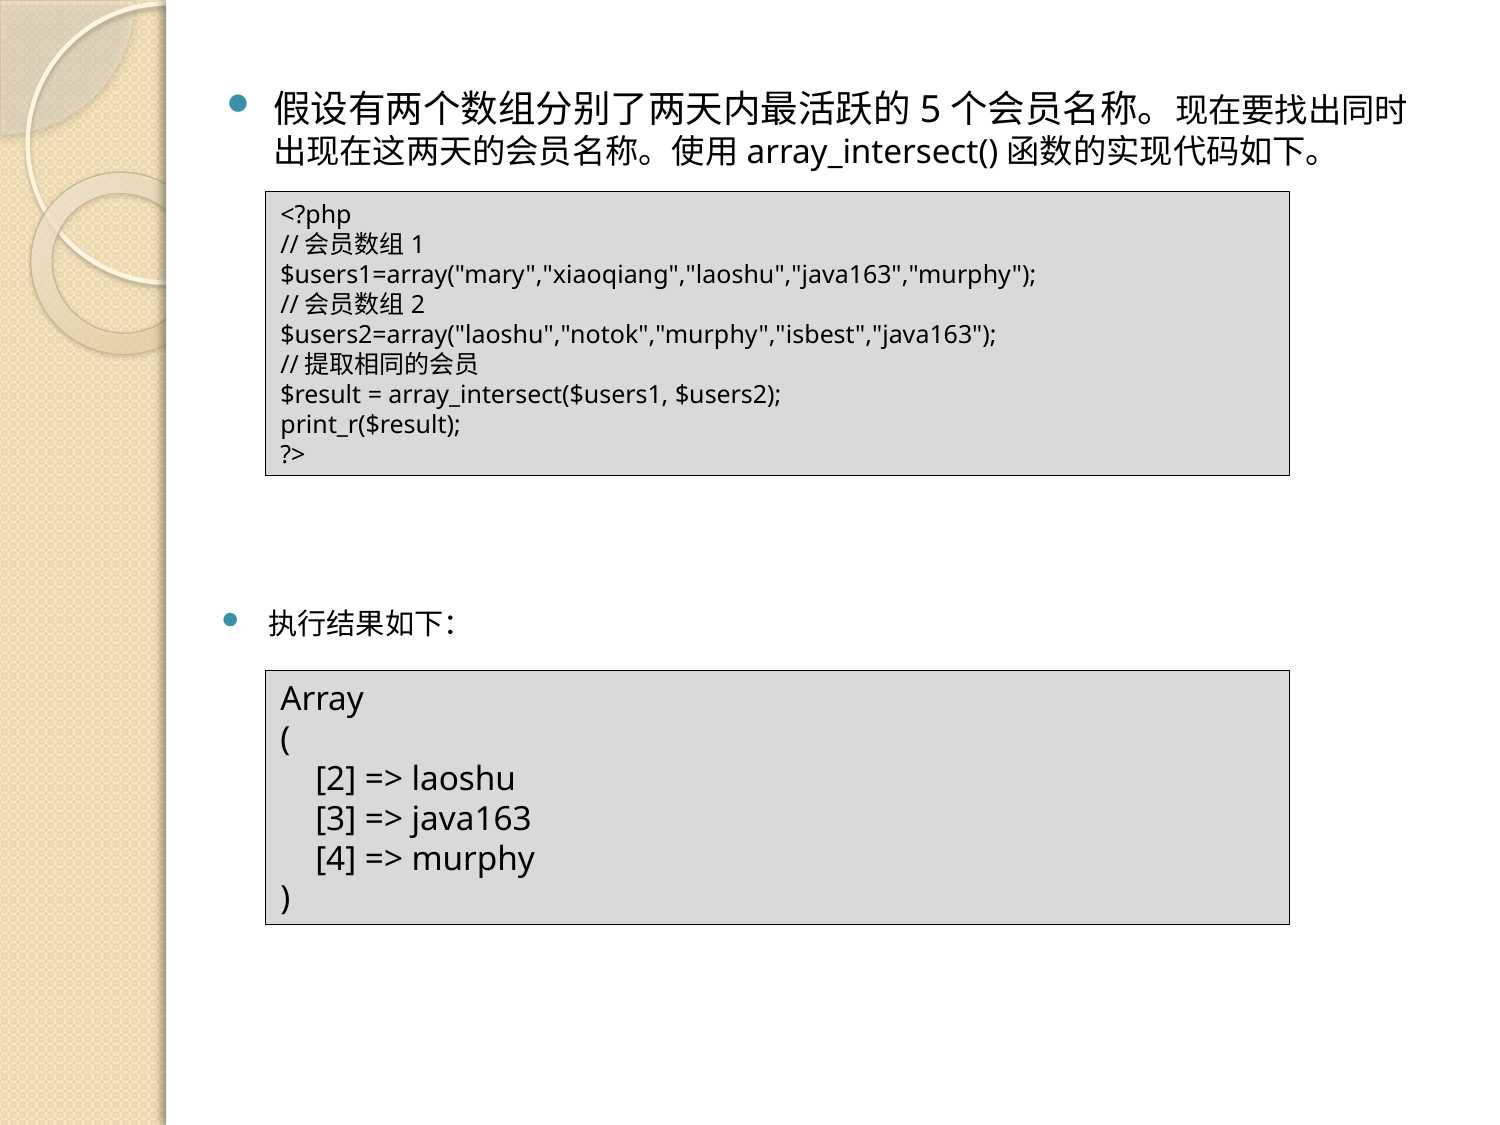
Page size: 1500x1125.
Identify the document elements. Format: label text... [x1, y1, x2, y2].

text_box 执行结果如下： [193, 597, 1424, 669]
text_box 假设有两个数组分别了两天内最活跃的5个会员名称。现在要找出同时出现在这两天的会员名称。使用array_intersect()函数的实现代码如下。 [198, 78, 1429, 185]
text_box <?php //会员数组1 $users1=array("mary","xiaoqiang","laoshu","java163","murphy"); //会员数组2 $users2=array("laoshu","notok","murphy","isbest","java163"); //提取相同的会员 $result = array_intersect($users1, $users2); print_r($result); ?> [265, 191, 1290, 476]
text_box Array ( [2] => laoshu [3] => java163 [4] => murphy ) [265, 669, 1290, 925]
